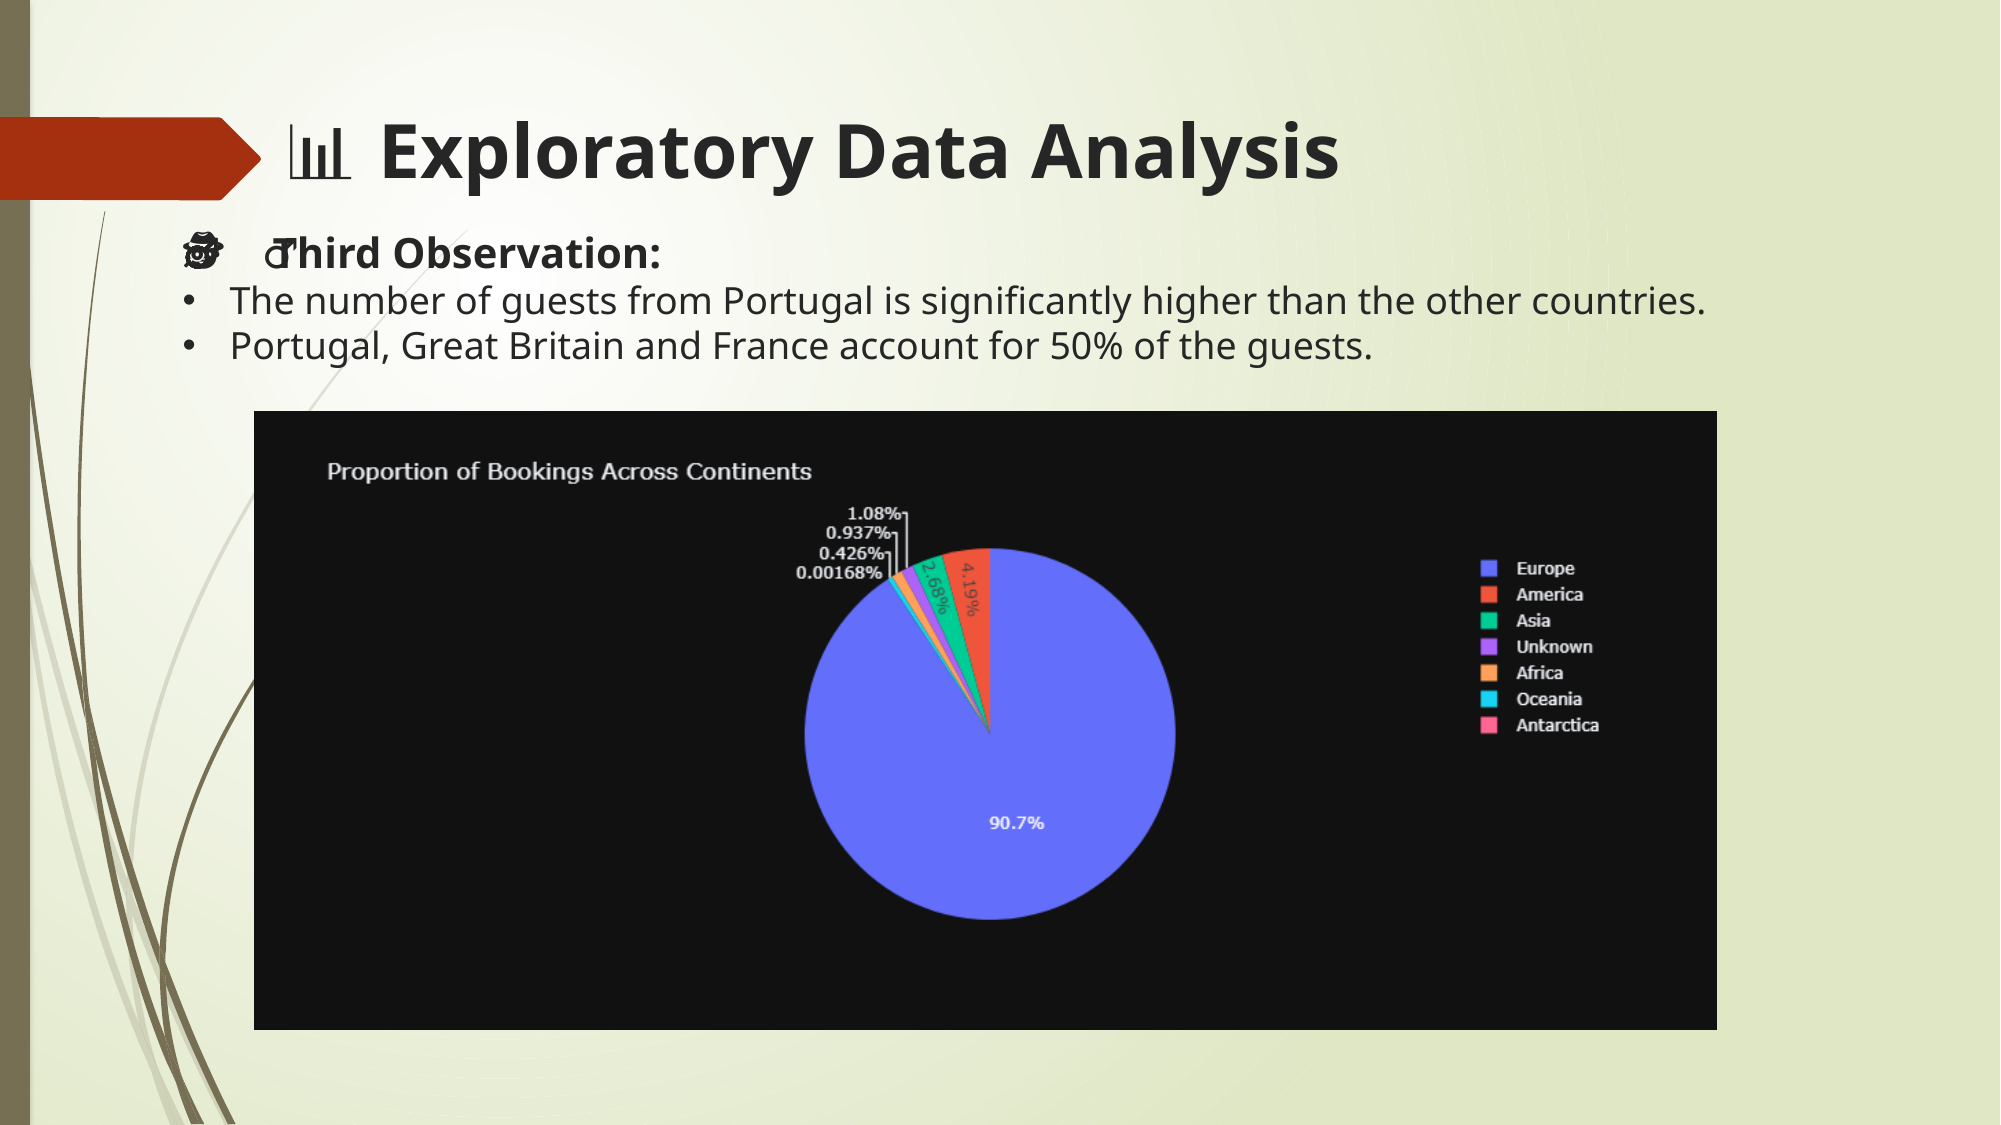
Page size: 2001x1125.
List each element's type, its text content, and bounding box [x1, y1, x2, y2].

picture [254, 411, 1717, 1030]
text_box 🕵️‍♂️ Third Observation: The number of guests from Portugal is significantly higher than the other countries. Portugal, Great Britain and France account for 50% of the guests. [167, 219, 1804, 374]
title 📊 Exploratory Data Analysis [269, 95, 1731, 219]
